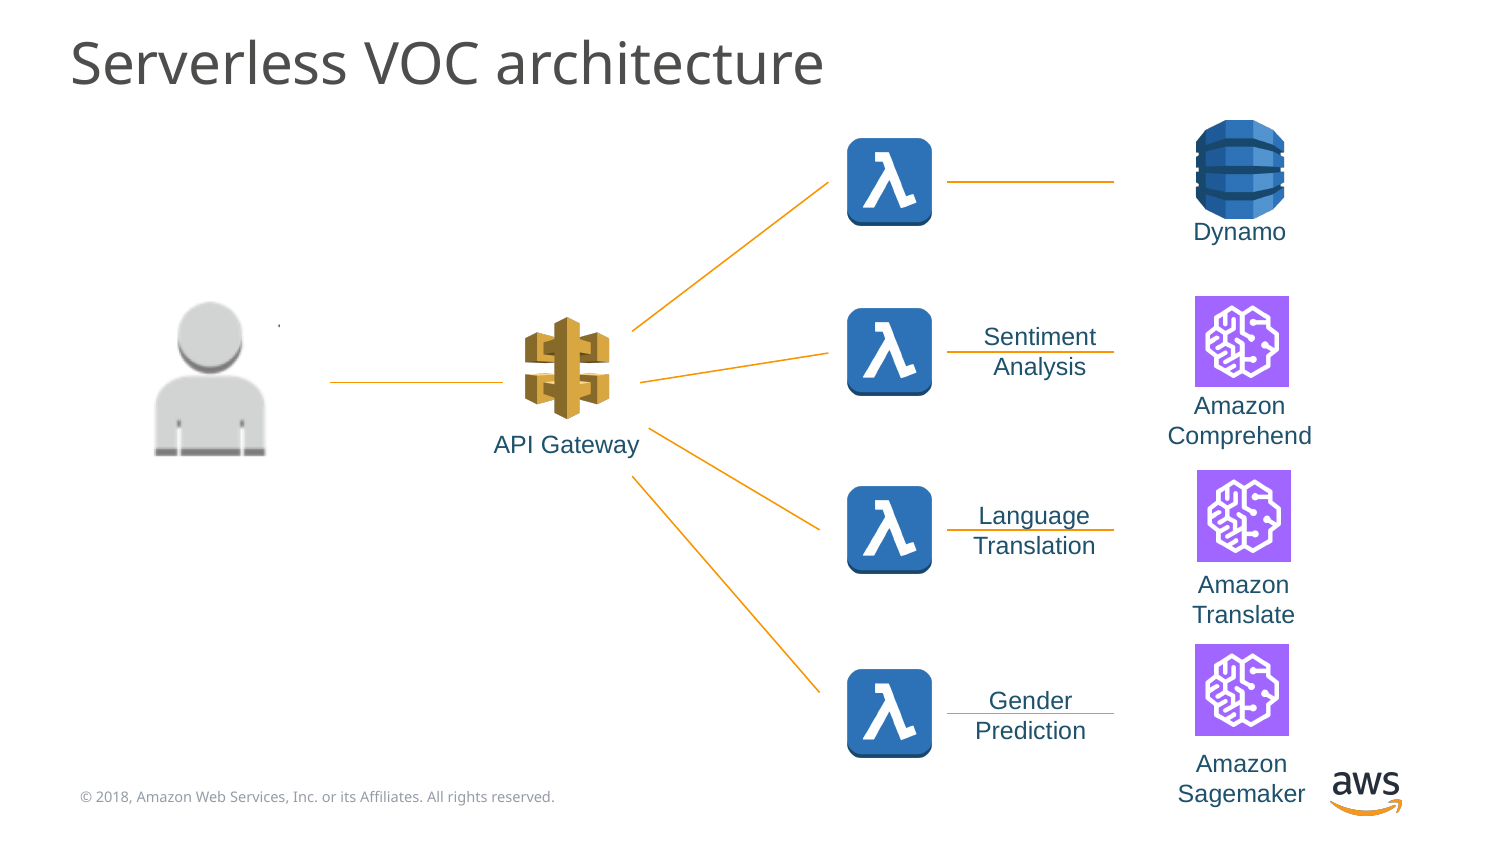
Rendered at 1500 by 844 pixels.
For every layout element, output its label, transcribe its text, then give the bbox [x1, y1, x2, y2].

picture [135, 292, 280, 473]
text_box Language Translation [935, 492, 1138, 567]
picture [1194, 295, 1289, 388]
picture [1197, 470, 1291, 562]
picture [523, 316, 610, 420]
text_box Amazon Sagemaker [1140, 740, 1343, 816]
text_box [631, 181, 829, 332]
title Serverless VOC architecture [55, 18, 1402, 109]
text_box Sentiment Analysis [937, 312, 1143, 388]
text_box Dynamo [1138, 207, 1341, 253]
text_box Amazon Comprehend [1138, 382, 1341, 458]
picture [1195, 644, 1289, 736]
picture [847, 138, 932, 226]
picture [847, 669, 932, 758]
picture [1343, 772, 1402, 816]
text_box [631, 475, 820, 693]
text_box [648, 427, 820, 475]
text_box API Gateway [445, 420, 688, 466]
picture [847, 308, 932, 396]
text_box Amazon Translate [1143, 561, 1345, 637]
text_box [639, 352, 829, 383]
picture [847, 485, 932, 574]
text_box Gender Prediction [935, 676, 1134, 752]
picture [1194, 119, 1285, 219]
